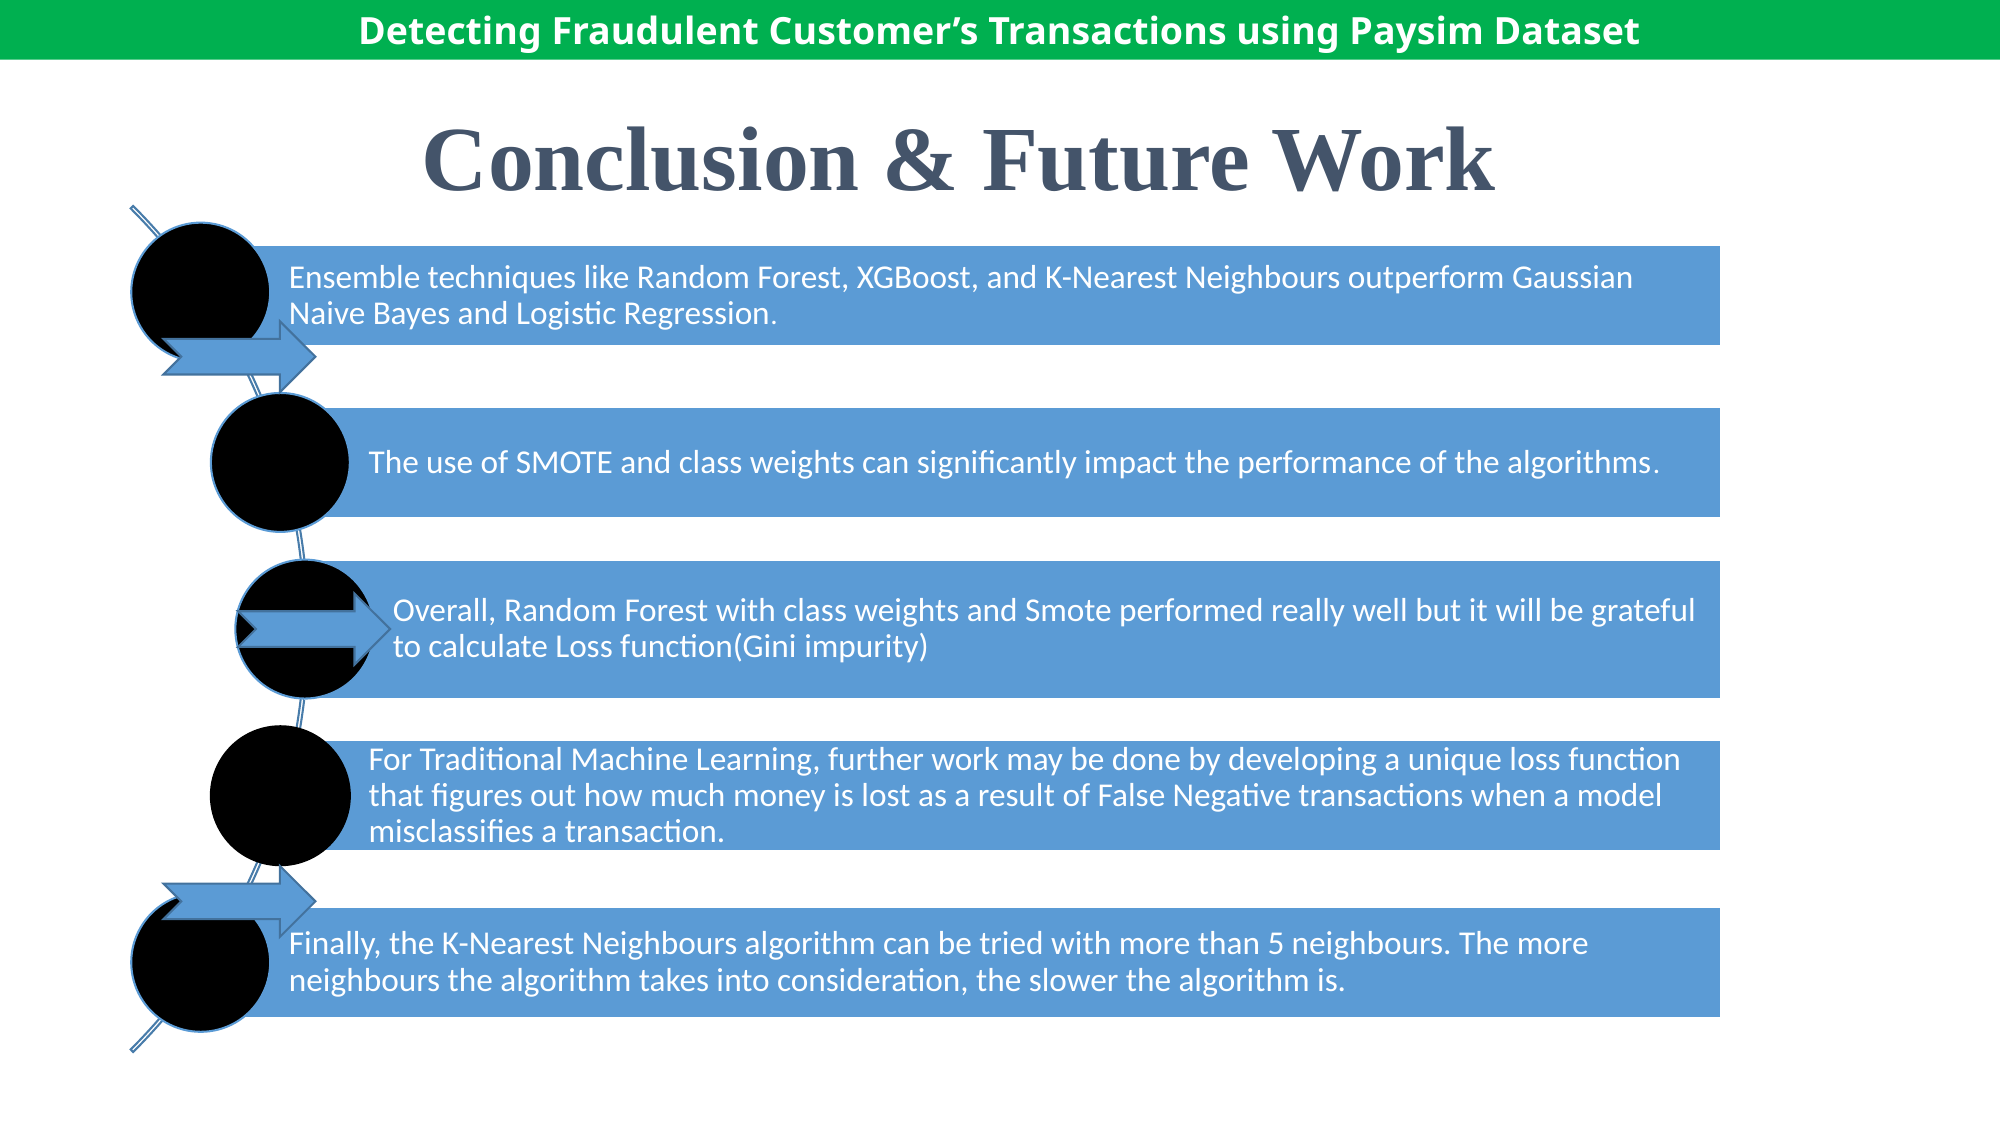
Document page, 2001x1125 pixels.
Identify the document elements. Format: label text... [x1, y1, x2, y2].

text_box Detecting Fraudulent Customer’s Transactions using Paysim Dataset [0, 0, 2000, 60]
title Conclusion & Future Work [117, 98, 1803, 224]
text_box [117, 184, 1734, 1074]
